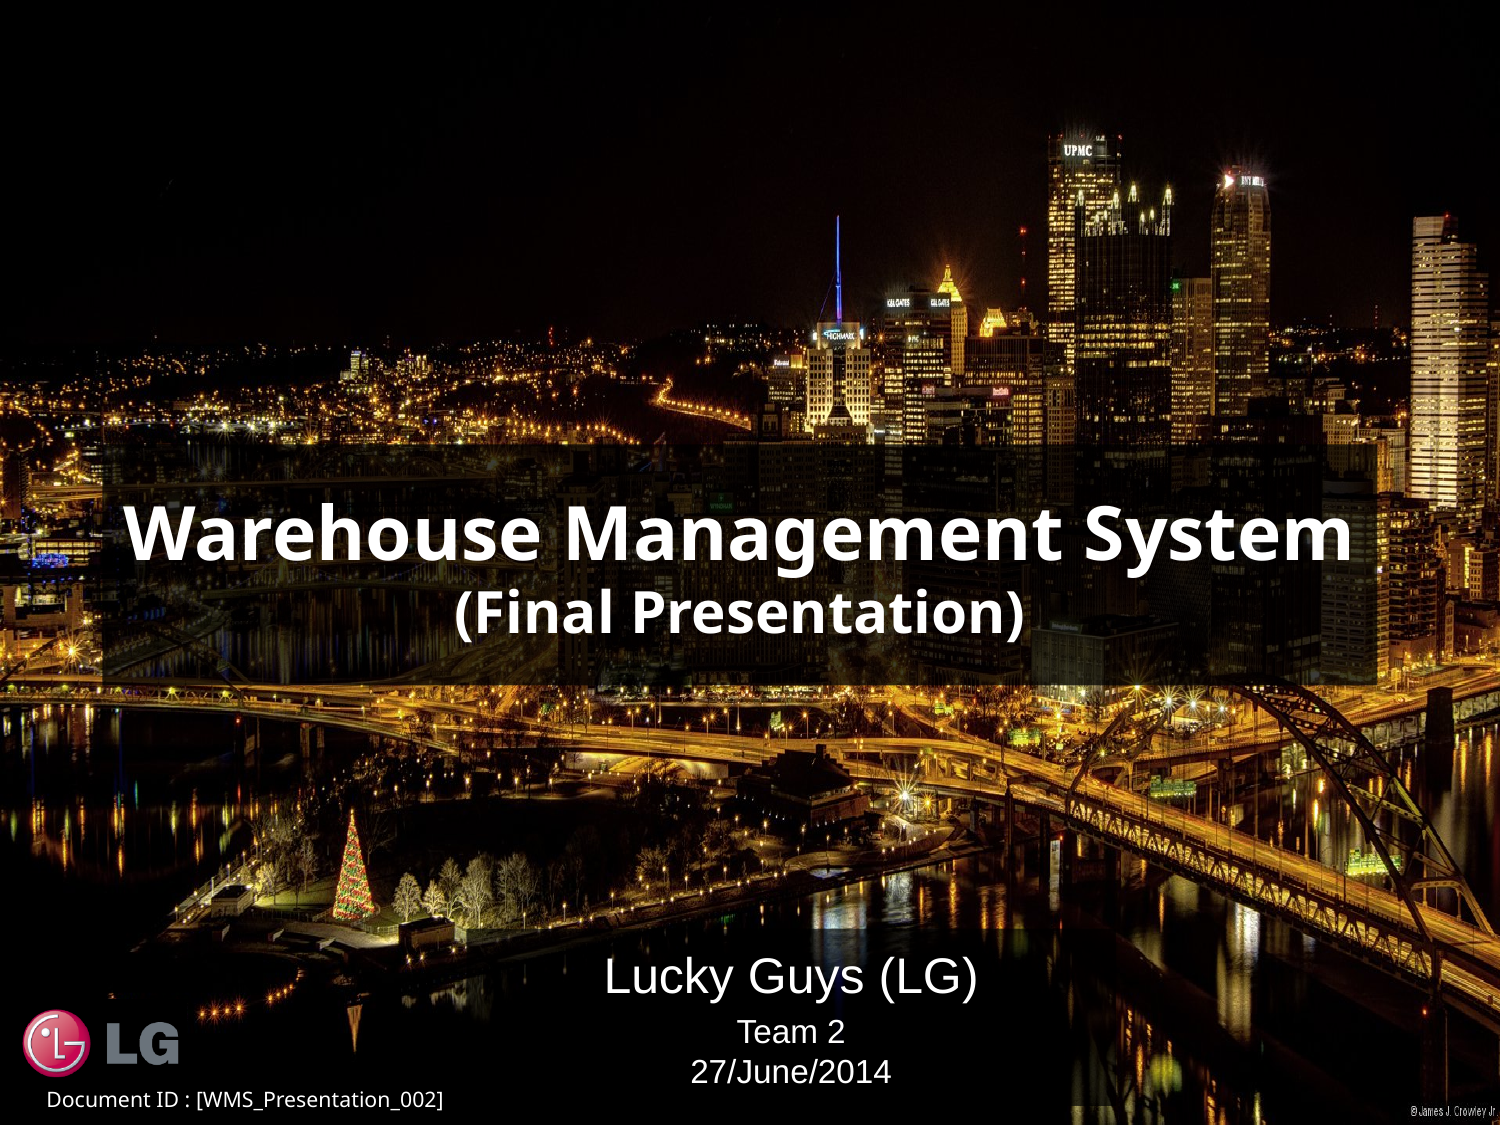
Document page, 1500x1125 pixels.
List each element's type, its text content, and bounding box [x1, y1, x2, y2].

text_box Document ID : [WMS_Presentation_002] [0, 1069, 491, 1125]
picture [0, 0, 1500, 1125]
title Warehouse Management System (Final Presentation) [102, 444, 1378, 686]
subtitle Lucky Guys (LG) Team 2 27/June/2014 [466, 928, 1117, 1106]
